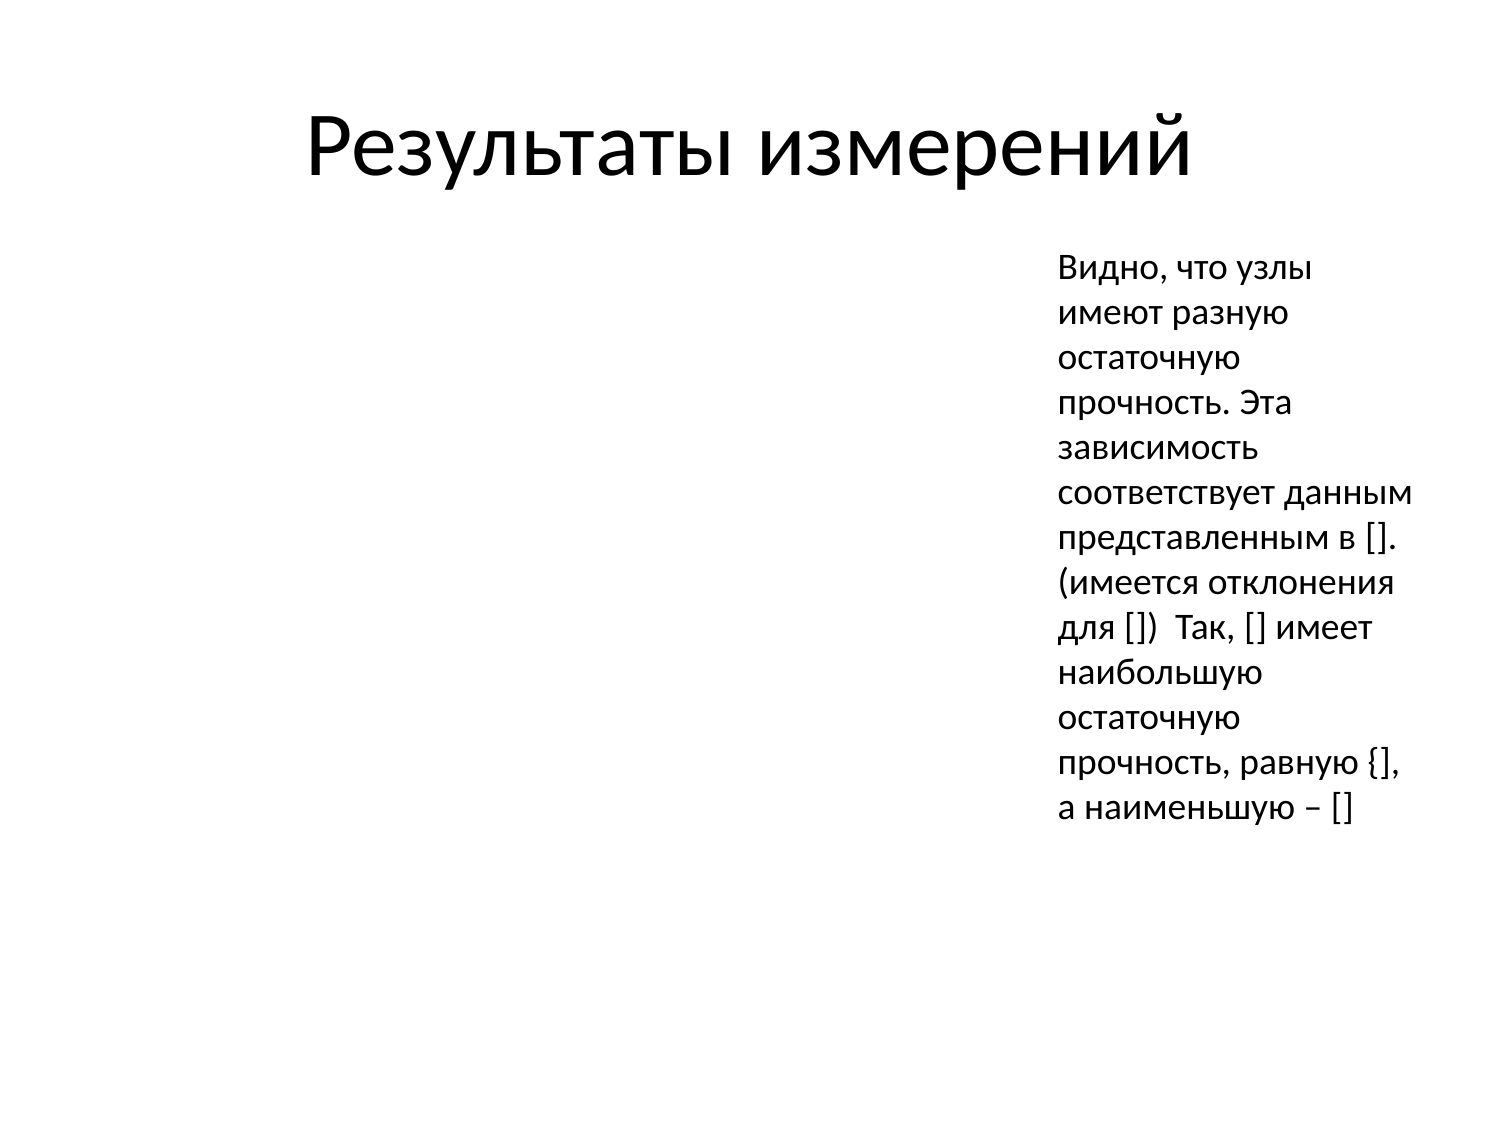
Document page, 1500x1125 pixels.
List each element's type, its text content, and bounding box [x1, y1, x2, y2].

title Результаты измерений [75, 45, 1425, 233]
text_box Видно, что узлы имеют разную остаточную прочность. Эта зависимость соответствует данным представленным в []. (имеется отклонения для []) Так, [] имеет наибольшую остаточную прочность, равную {], а наименьшую – [] [1042, 234, 1430, 835]
